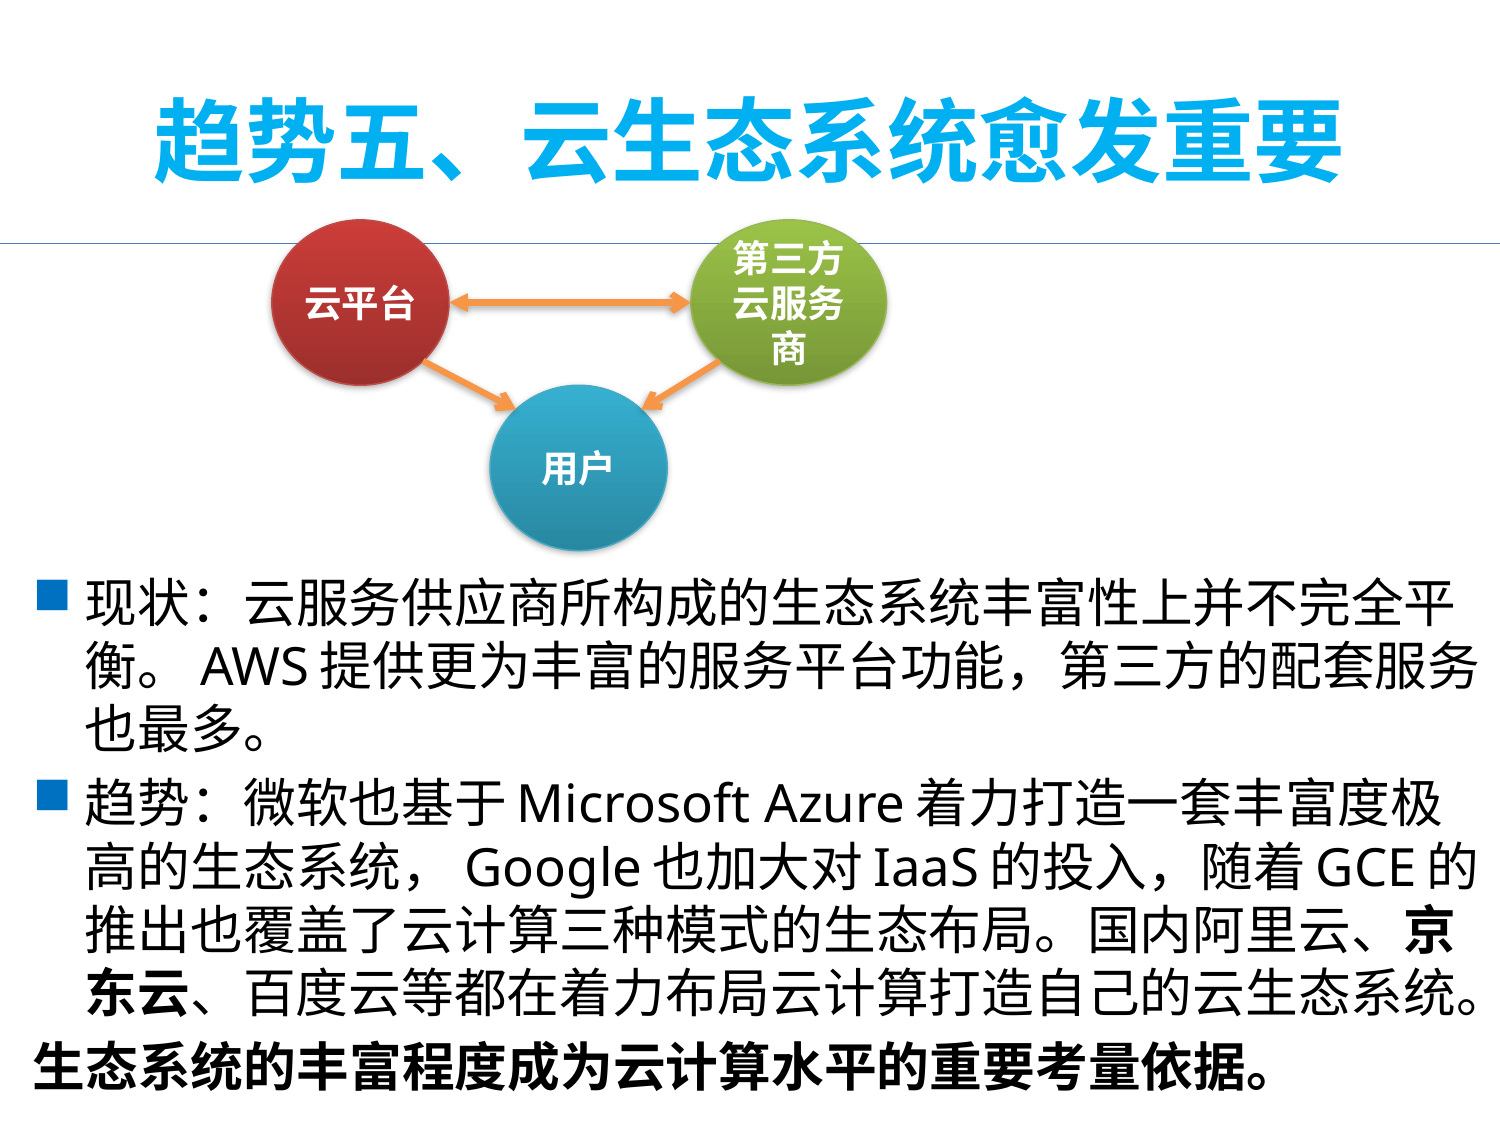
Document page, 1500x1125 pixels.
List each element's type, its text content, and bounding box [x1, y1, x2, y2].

title 趋势五、云生态系统愈发重要 [75, 45, 1425, 233]
text_box 云平台 [271, 219, 450, 386]
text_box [422, 360, 517, 410]
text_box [641, 360, 720, 410]
text_box 用户 [489, 384, 669, 552]
text_box 第三方 云服务商 [690, 219, 888, 386]
list 现状：云服务供应商所构成的生态系统丰富性上并不完全平衡。AWS提供更为丰富的服务平台功能，第三方的配套服务也最多。 趋势：微软也基于Microsoft Azure着力打造一套丰富度极高的生态系统，Google也加大对IaaS的投入，随着GCE的推出也覆盖了云计算三种模式的生态布局。国内阿里云、京东云、百度云等都在着力布局云计算打造自己的云生态系统。 生态系统的丰富程度成为云计算水平的重要考量依据。 [17, 562, 1500, 1125]
